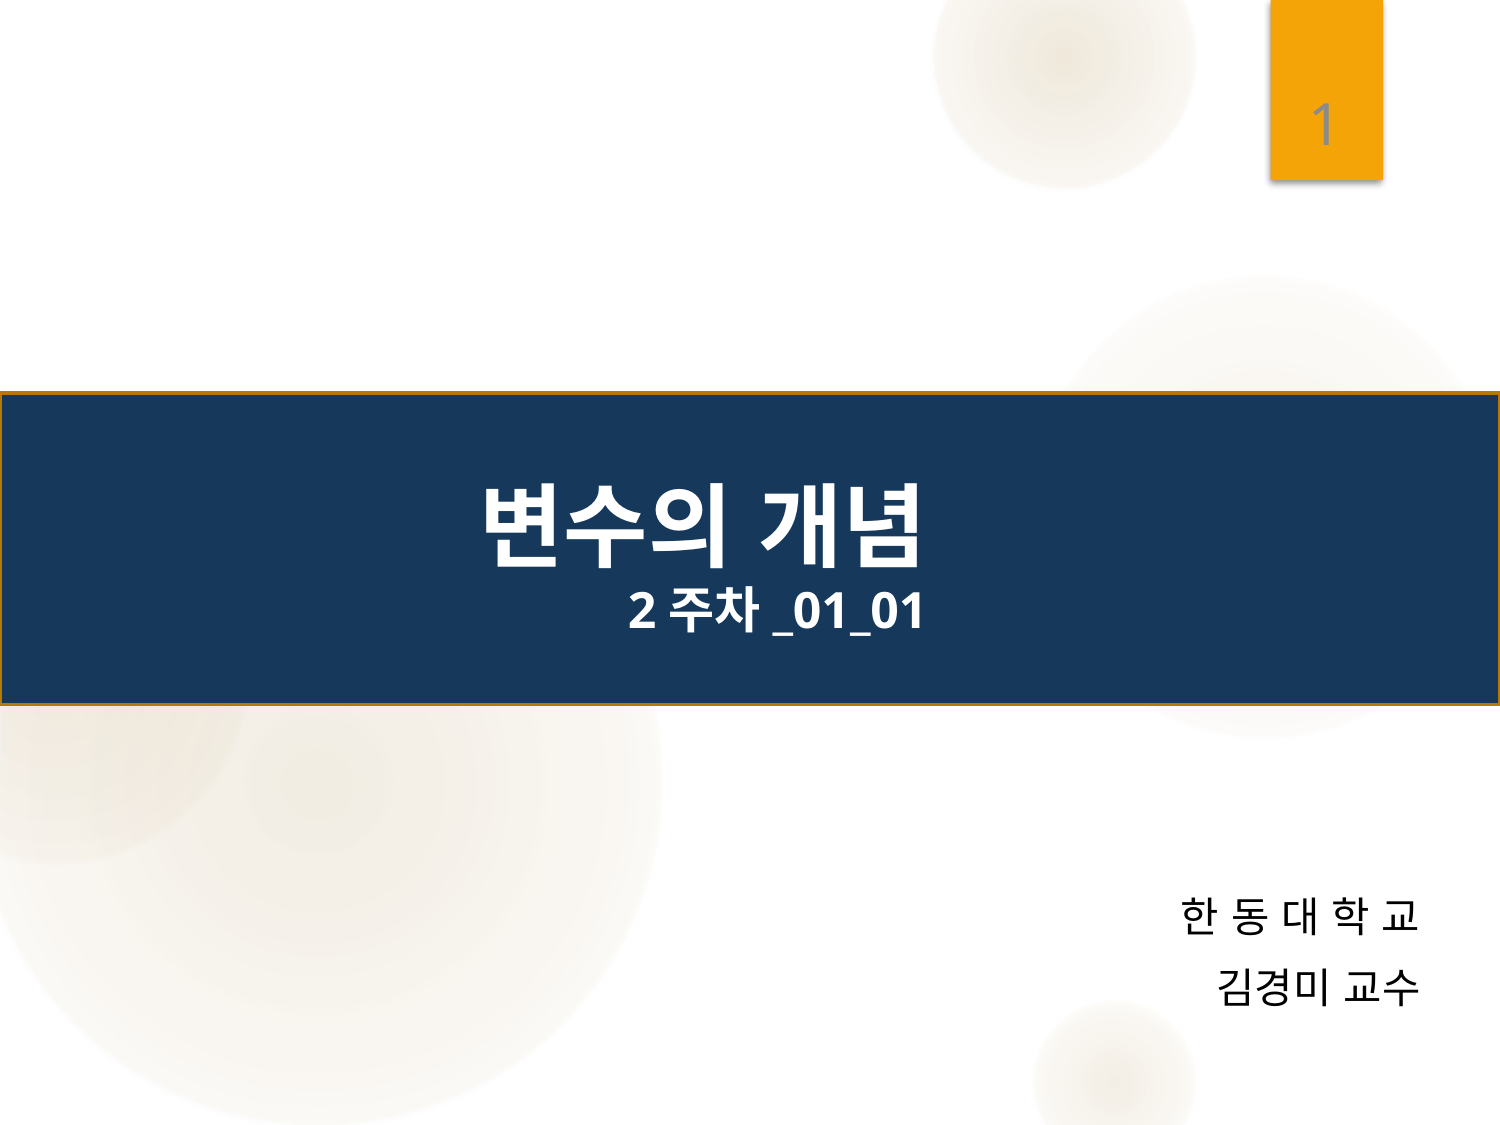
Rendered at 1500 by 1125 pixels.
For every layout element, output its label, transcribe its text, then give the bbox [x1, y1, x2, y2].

subtitle 한 동 대 학 교 김경미 교수 [973, 795, 1436, 1020]
text_box [0, 391, 1500, 706]
title 변수의 개념 2주차_01_01 [83, 441, 943, 666]
slide_number 1 [1273, 48, 1378, 175]
